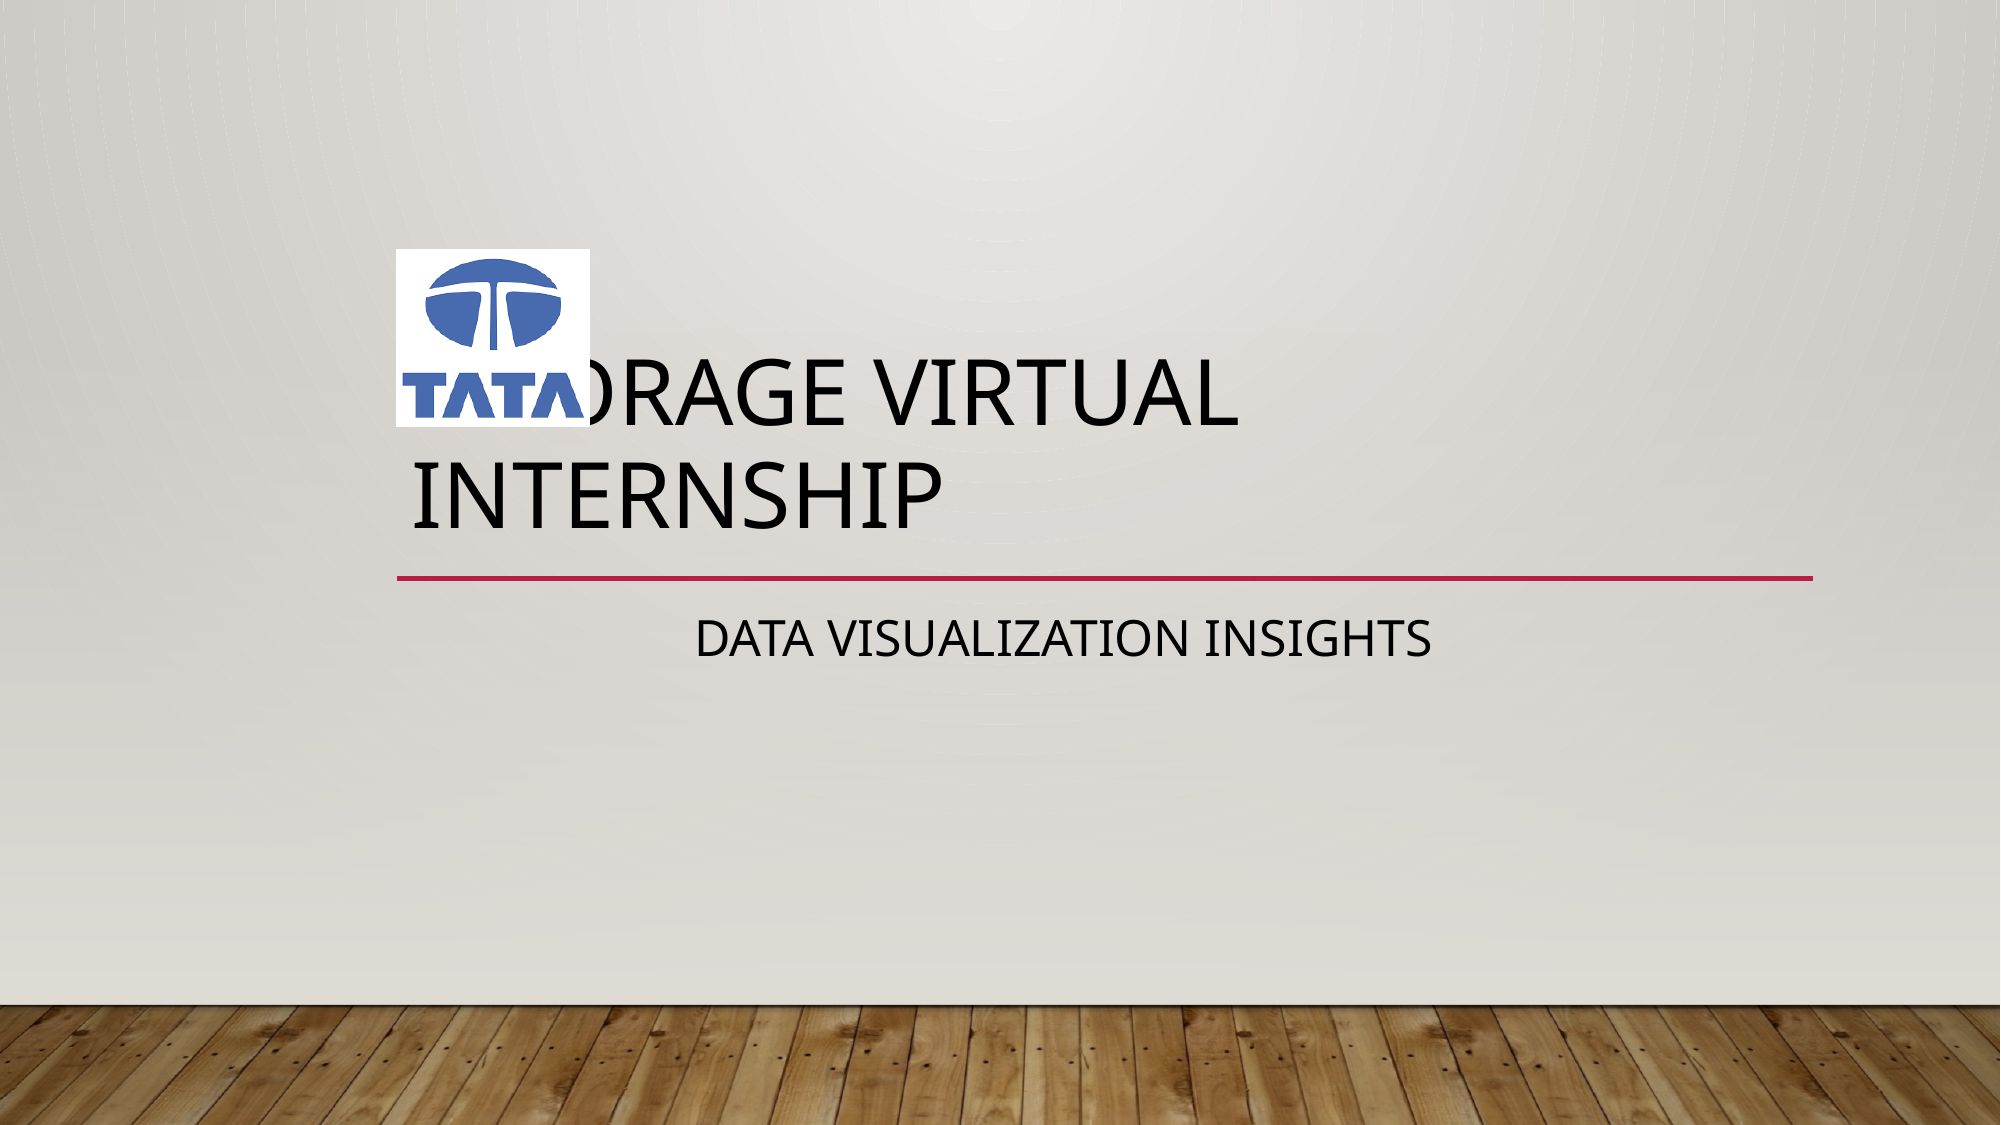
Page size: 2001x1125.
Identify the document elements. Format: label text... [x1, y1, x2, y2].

picture [396, 249, 590, 427]
title FORAGE VIRTUAL INTERNSHIP [396, 131, 1814, 549]
picture [0, 1005, 2000, 1125]
subtitle data visualization insights [396, 579, 1814, 740]
